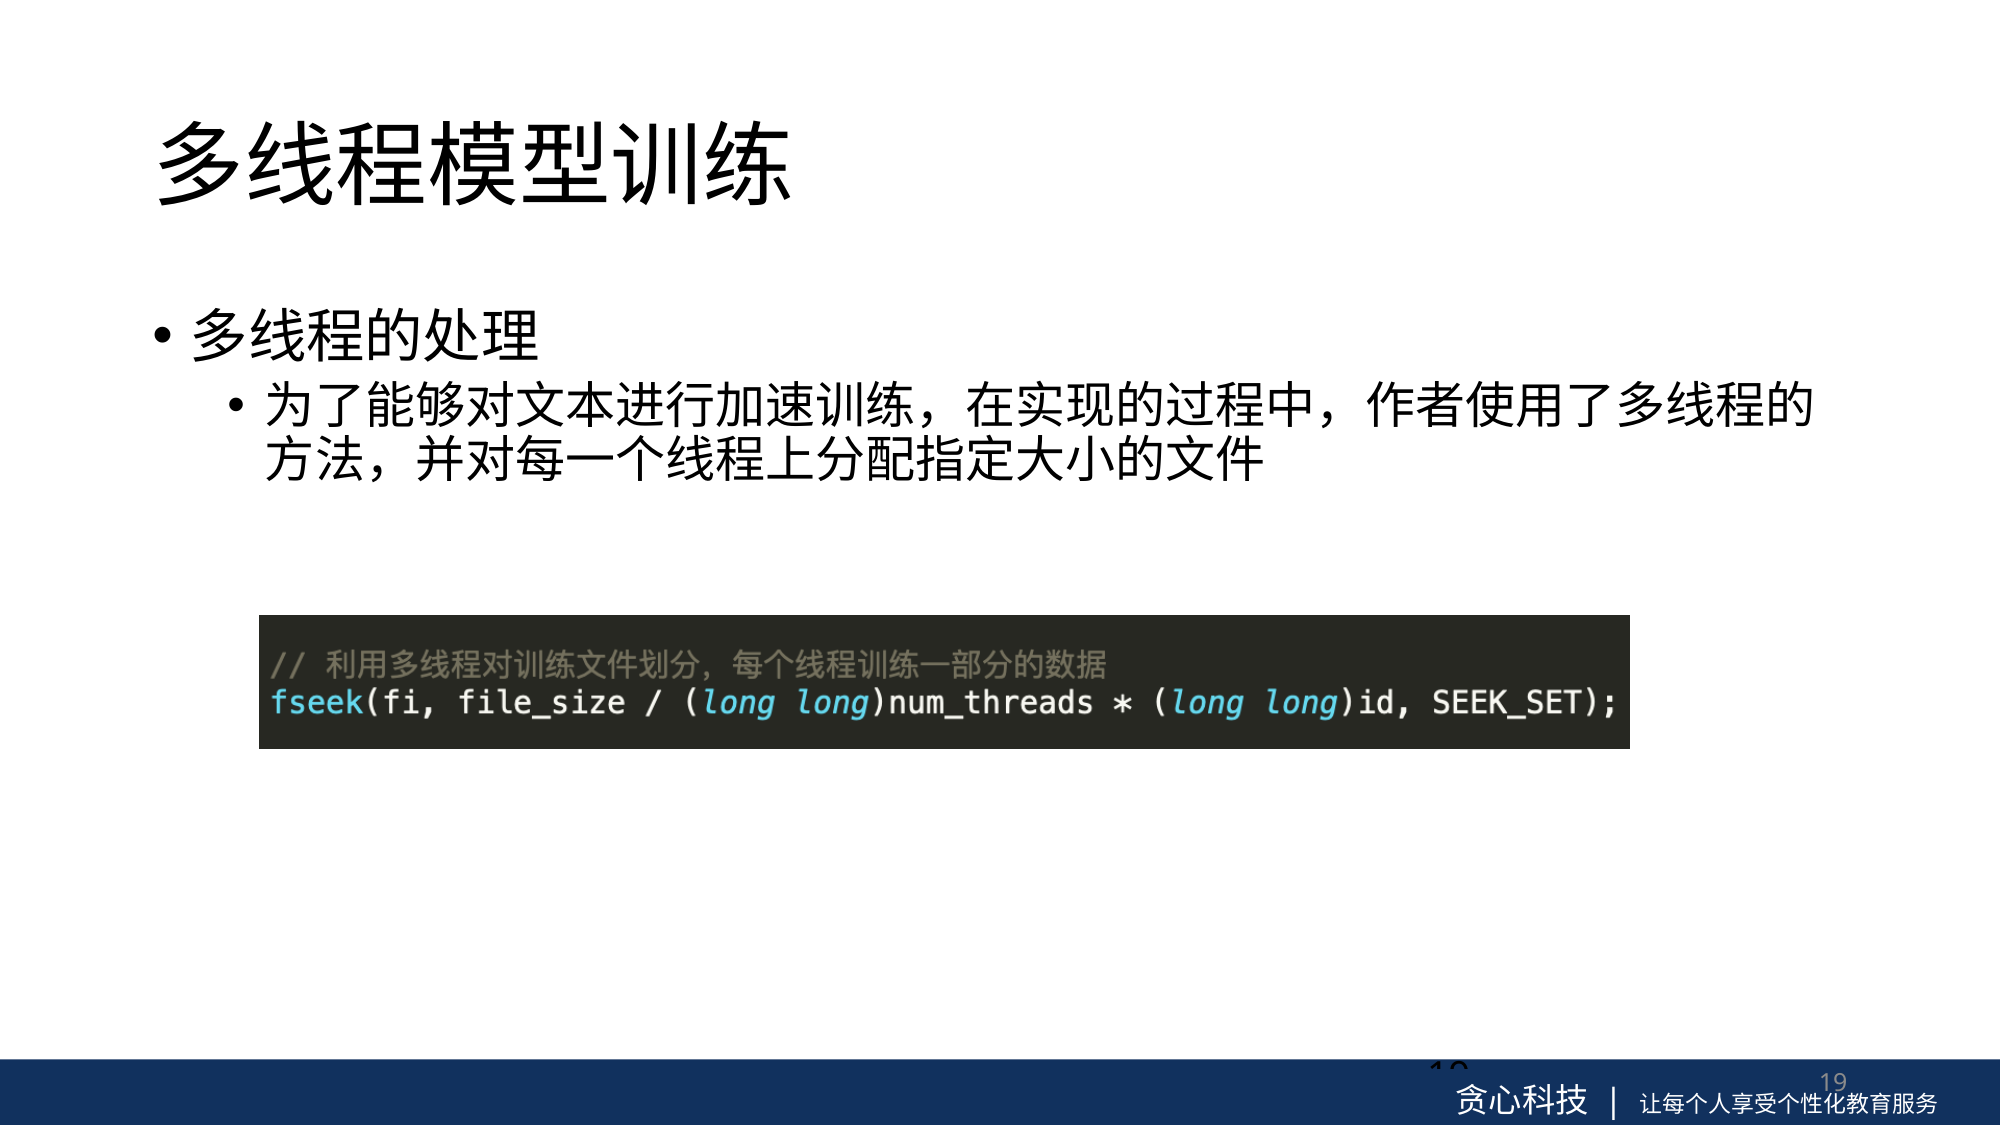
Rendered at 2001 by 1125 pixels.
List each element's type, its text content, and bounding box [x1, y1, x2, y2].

picture [258, 615, 1630, 749]
title 多线程模型训练 [137, 59, 1863, 278]
list 多线程的处理 为了能够对文本进行加速训练，在实现的过程中，作者使用了多线程的方法，并对每一个线程上分配指定大小的文件 [137, 299, 1863, 1014]
